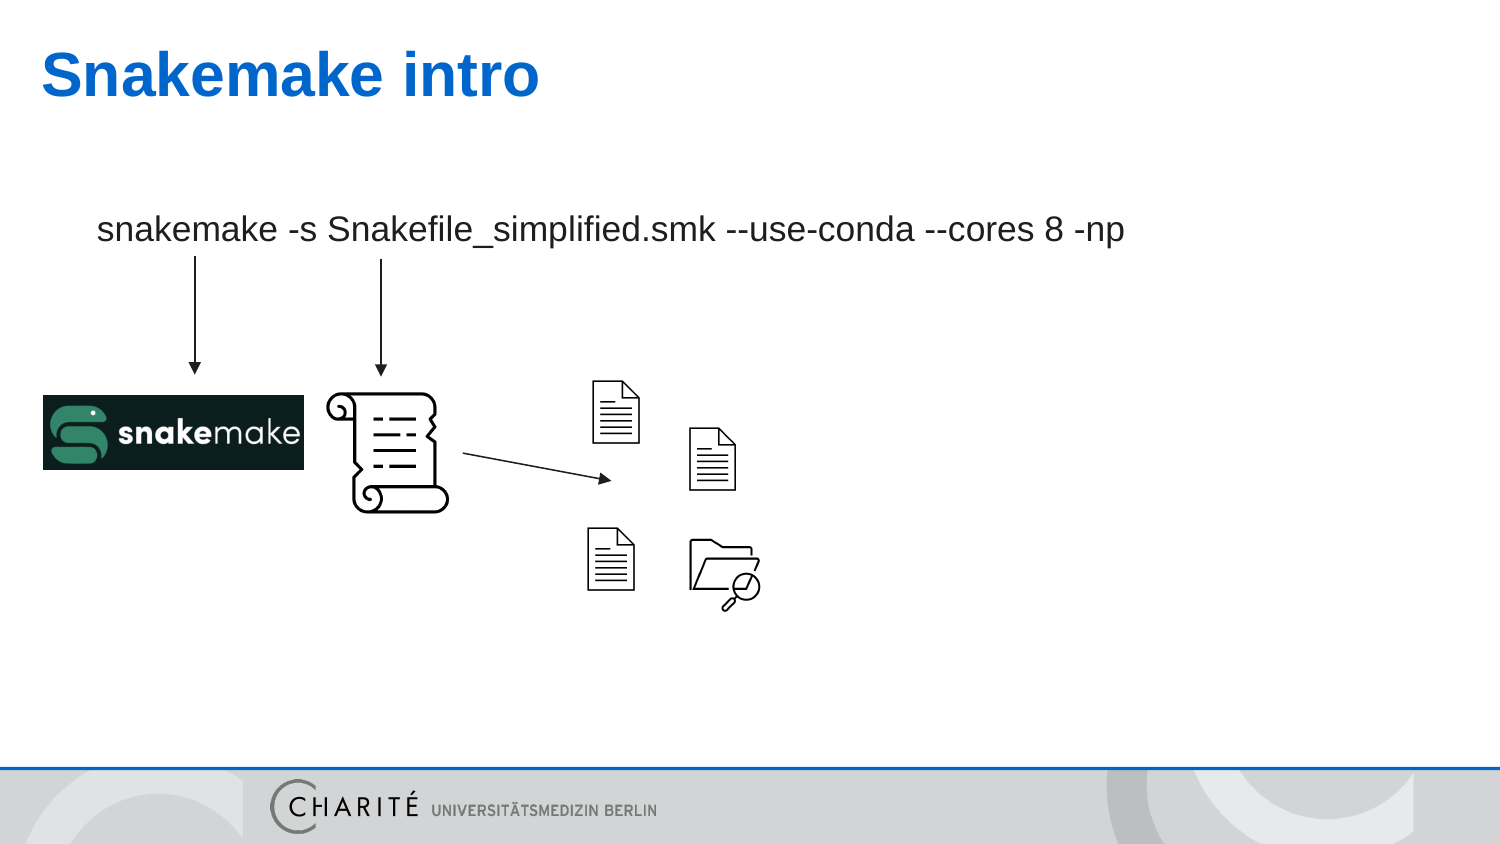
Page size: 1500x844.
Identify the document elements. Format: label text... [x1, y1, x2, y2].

picture [573, 521, 650, 597]
text_box snakemake -s Snakefile_simplified.smk --use-conda --cores 8 -np [82, 198, 1141, 256]
picture [43, 395, 304, 470]
title Snakemake intro [41, 33, 1459, 103]
picture [577, 374, 654, 450]
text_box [462, 452, 612, 482]
picture [674, 521, 774, 621]
picture [0, 771, 1500, 844]
picture [312, 377, 464, 529]
picture [674, 421, 751, 498]
